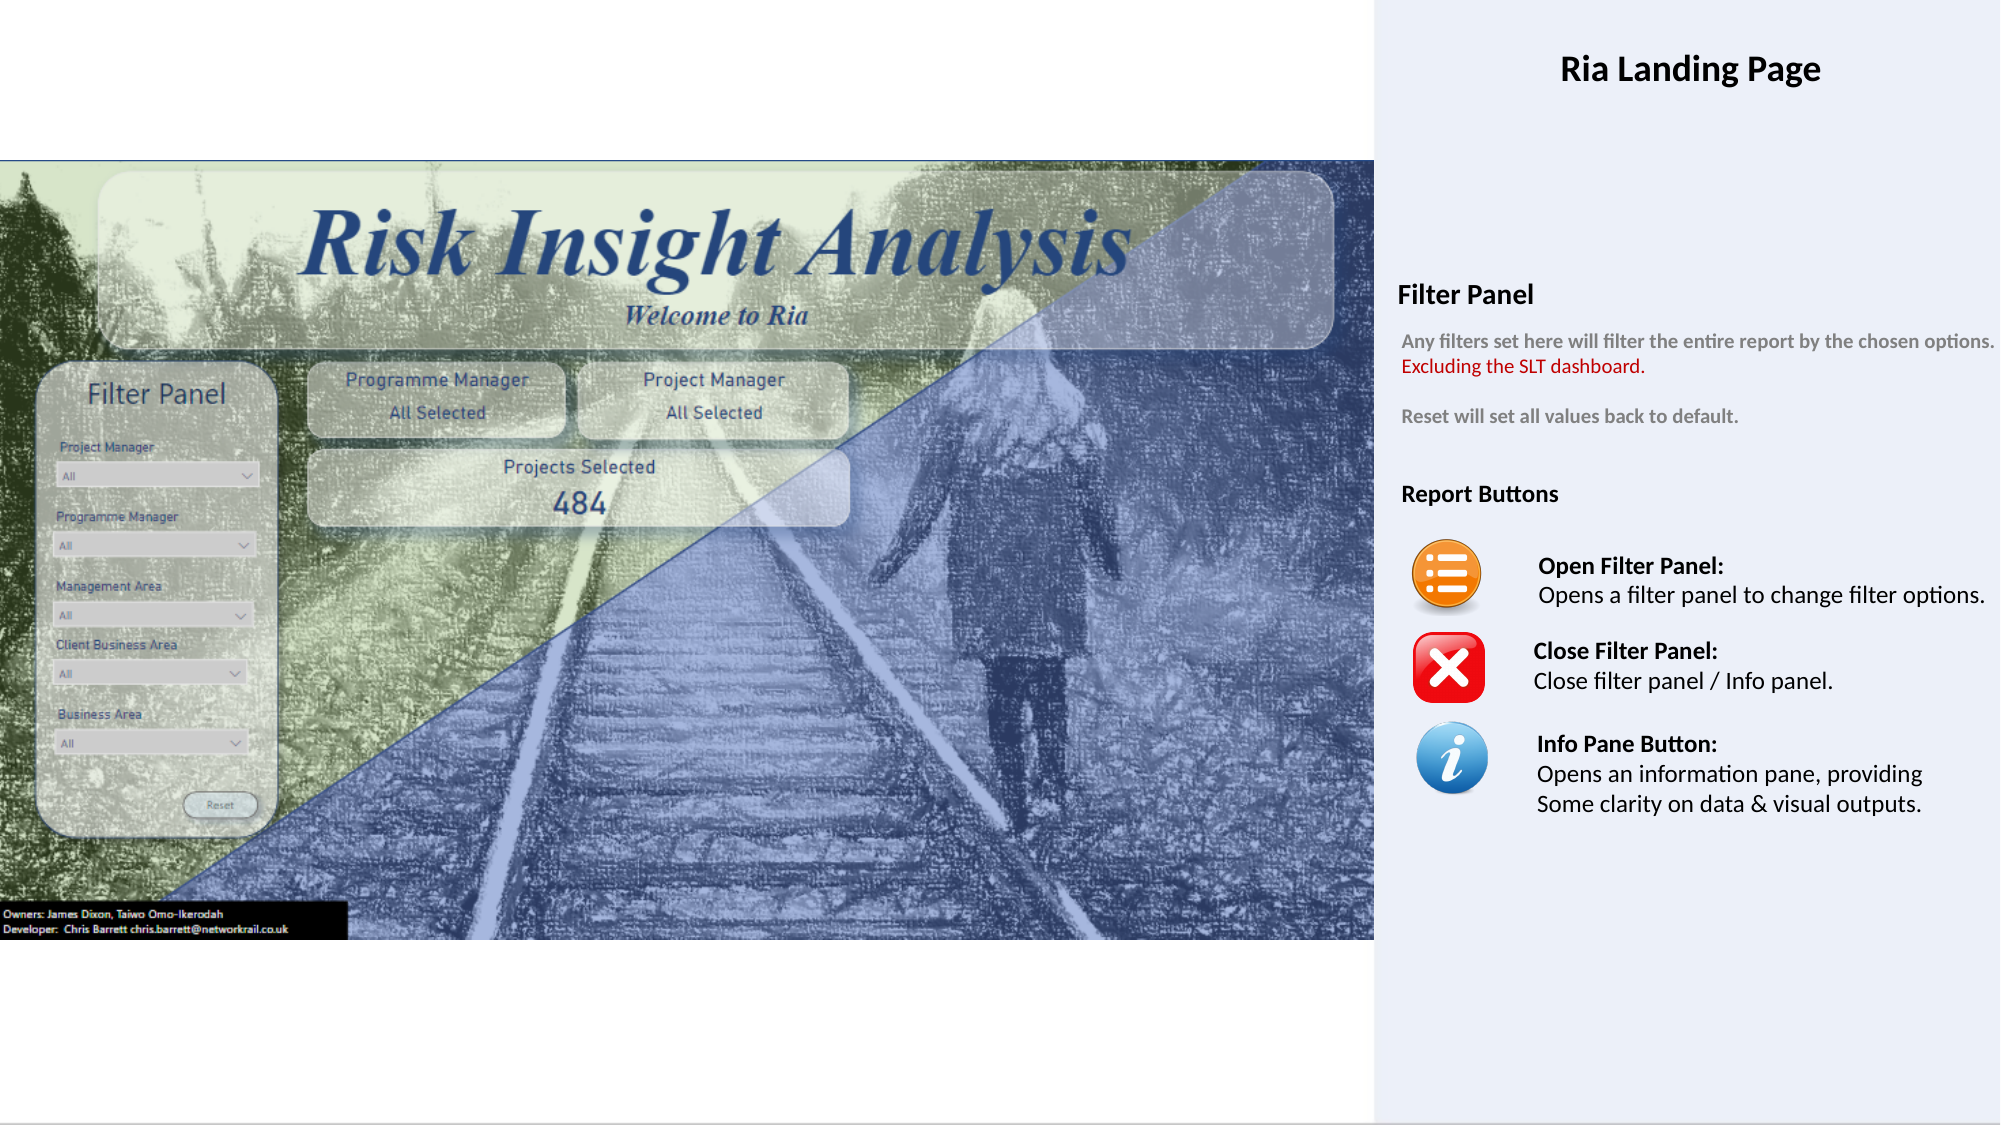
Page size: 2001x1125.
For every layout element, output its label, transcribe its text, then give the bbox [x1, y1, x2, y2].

text_box Any filters set here will filter the entire report by the chosen options. Excluding the SLT dashboard. Reset will set all values back to default. Report Buttons [1386, 320, 2000, 566]
text_box Info Pane Button: Opens an information pane, providing Some clarity on data & visual outputs. [1522, 720, 1939, 825]
picture [0, 0, 2001, 1125]
text_box Filter Panel [1383, 267, 1550, 318]
text_box Ria Landing Page [1382, 36, 2000, 97]
text_box Open Filter Panel: Opens a filter panel to change filter options. [1523, 541, 2000, 617]
text_box Close Filter Panel: Close filter panel / Info panel. [1519, 627, 1850, 702]
